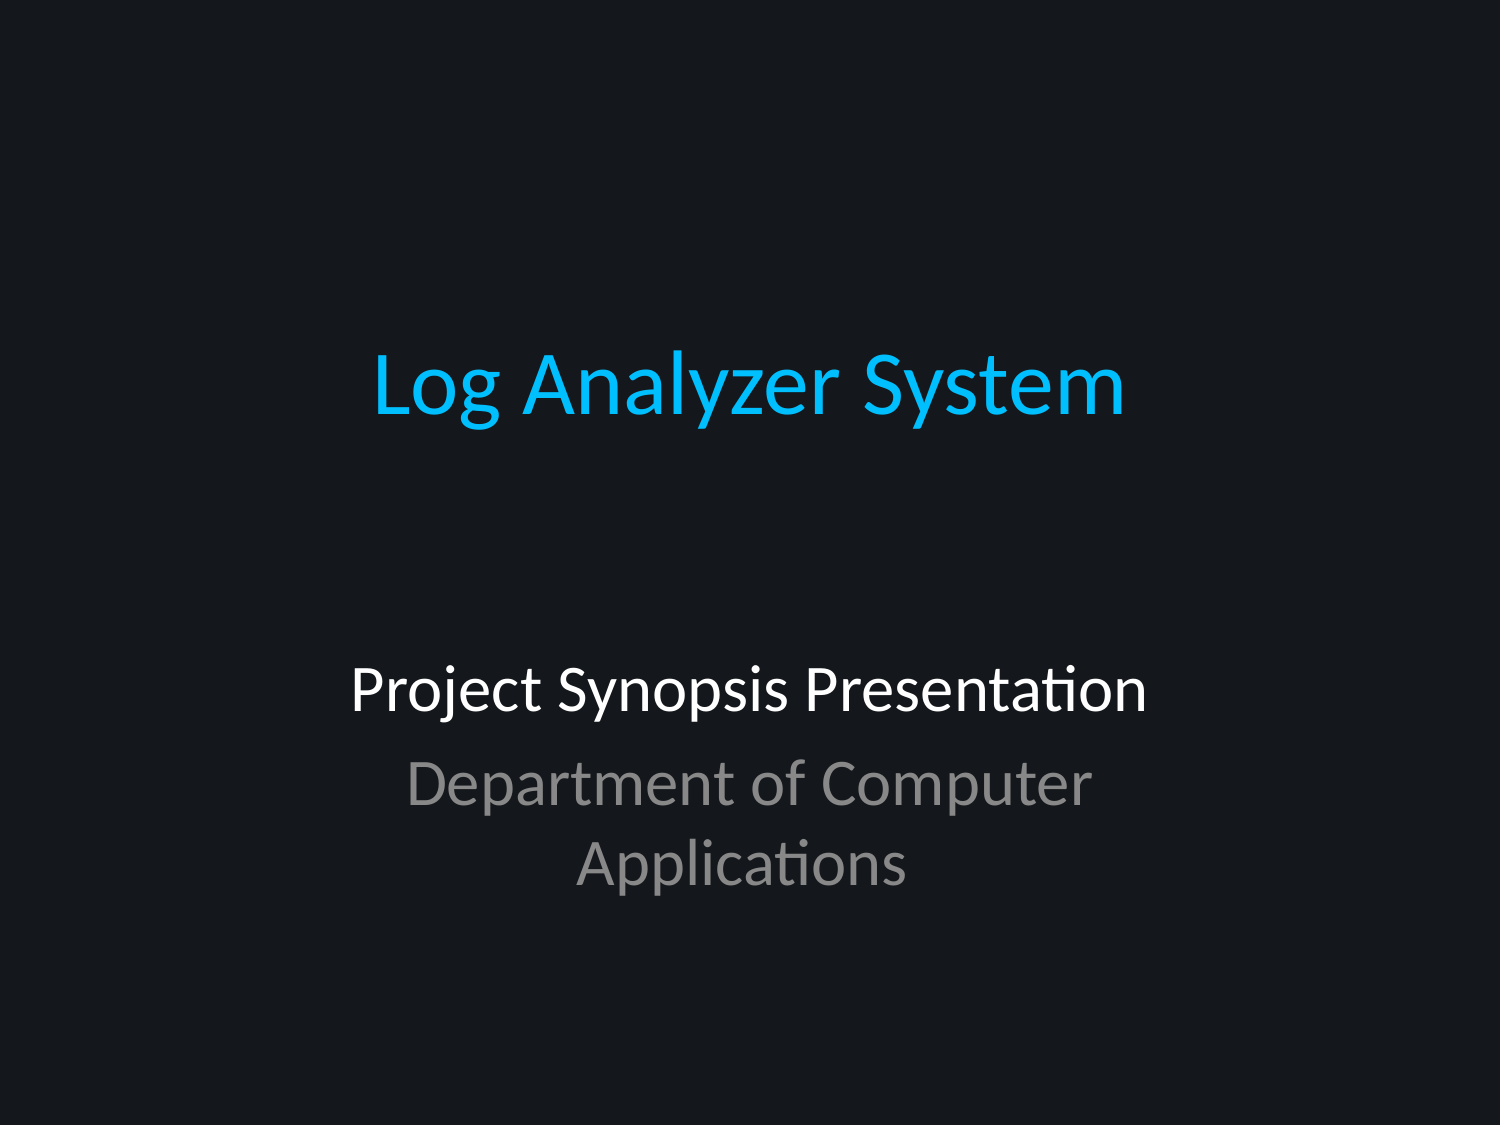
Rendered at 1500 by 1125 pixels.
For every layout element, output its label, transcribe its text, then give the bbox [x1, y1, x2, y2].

title Log Analyzer System [112, 257, 1388, 499]
subtitle Project Synopsis Presentation Department of Computer Applications [225, 637, 1275, 925]
